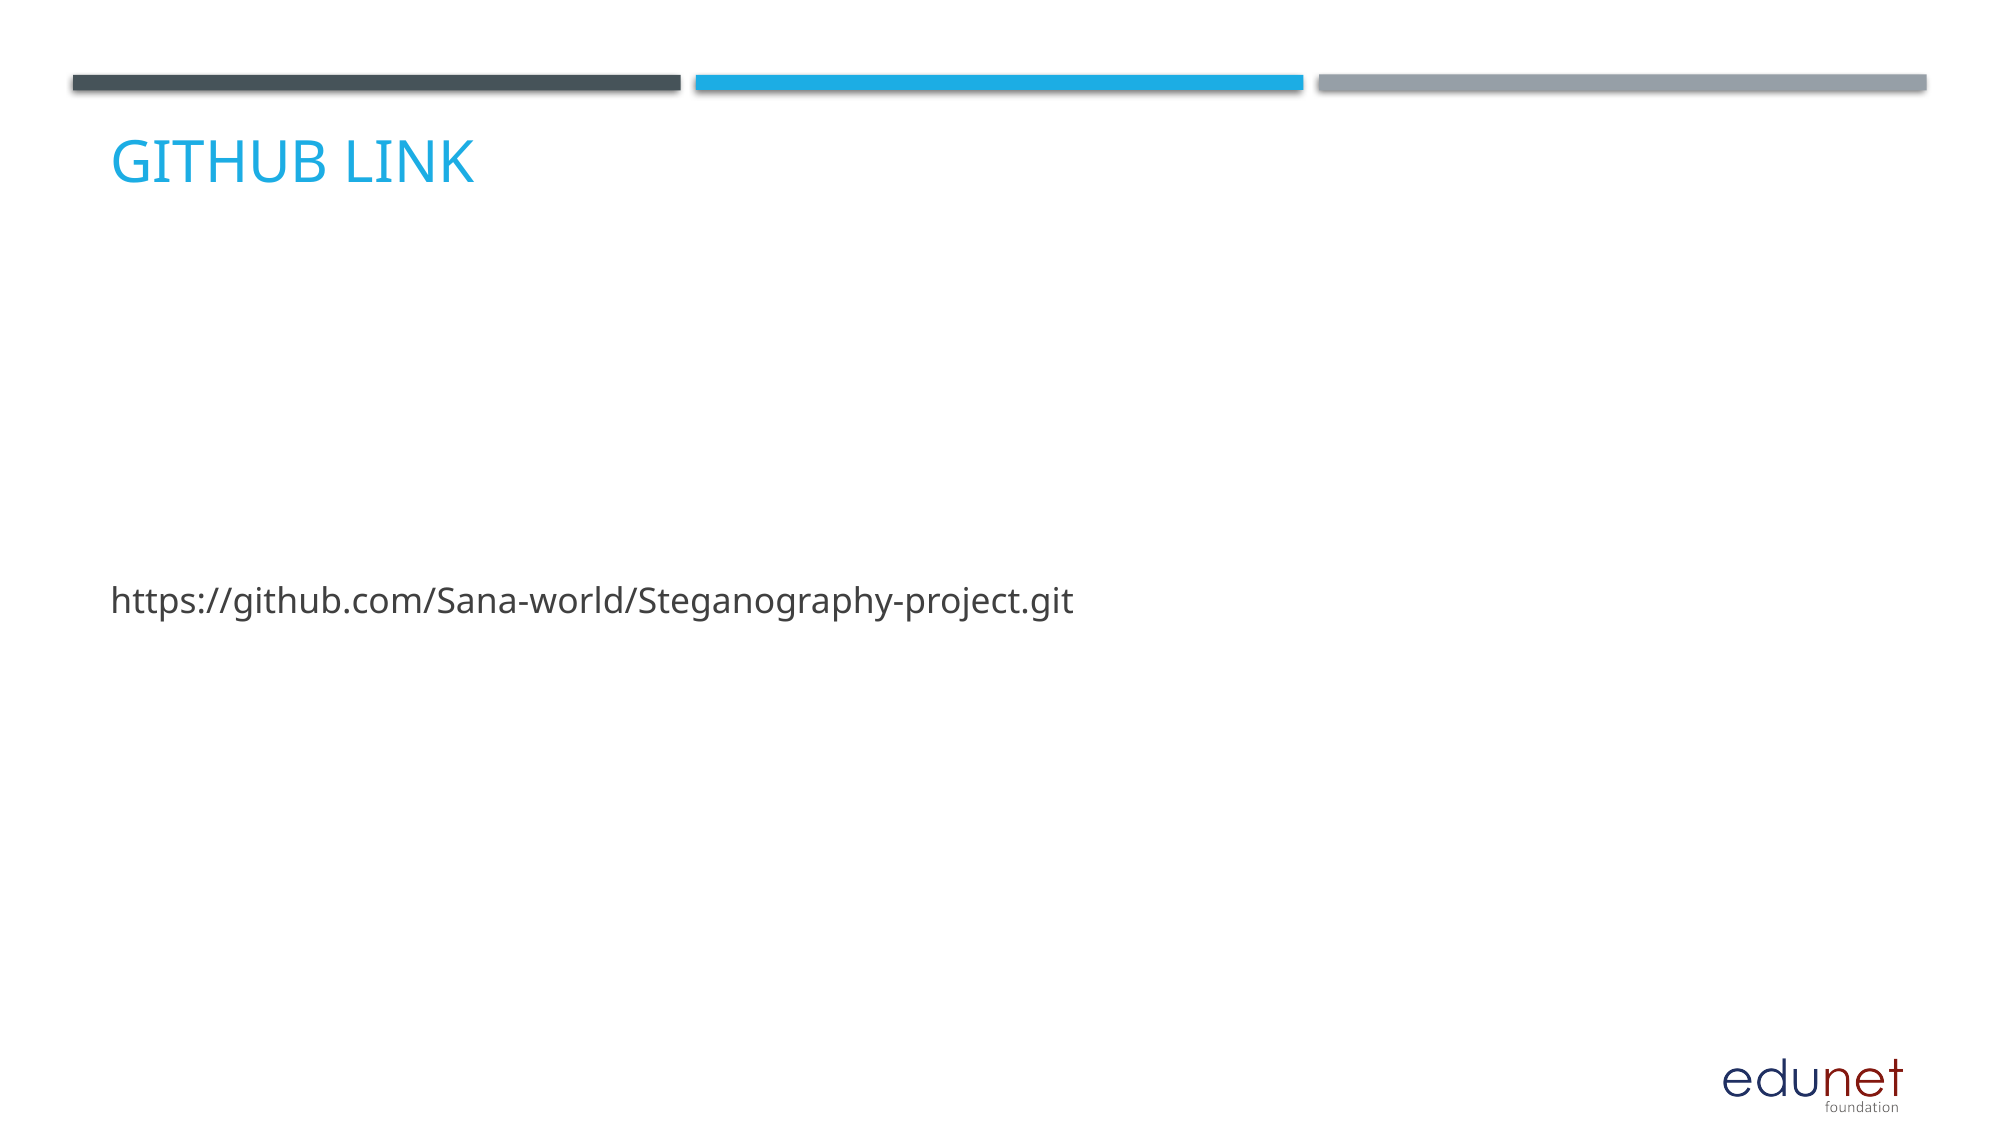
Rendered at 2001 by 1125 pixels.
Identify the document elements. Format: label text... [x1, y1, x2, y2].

list https://github.com/Sana-world/Steganography-project.git [95, 213, 1905, 981]
title GitHub Link [95, 115, 1905, 203]
picture [1719, 1056, 1905, 1116]
